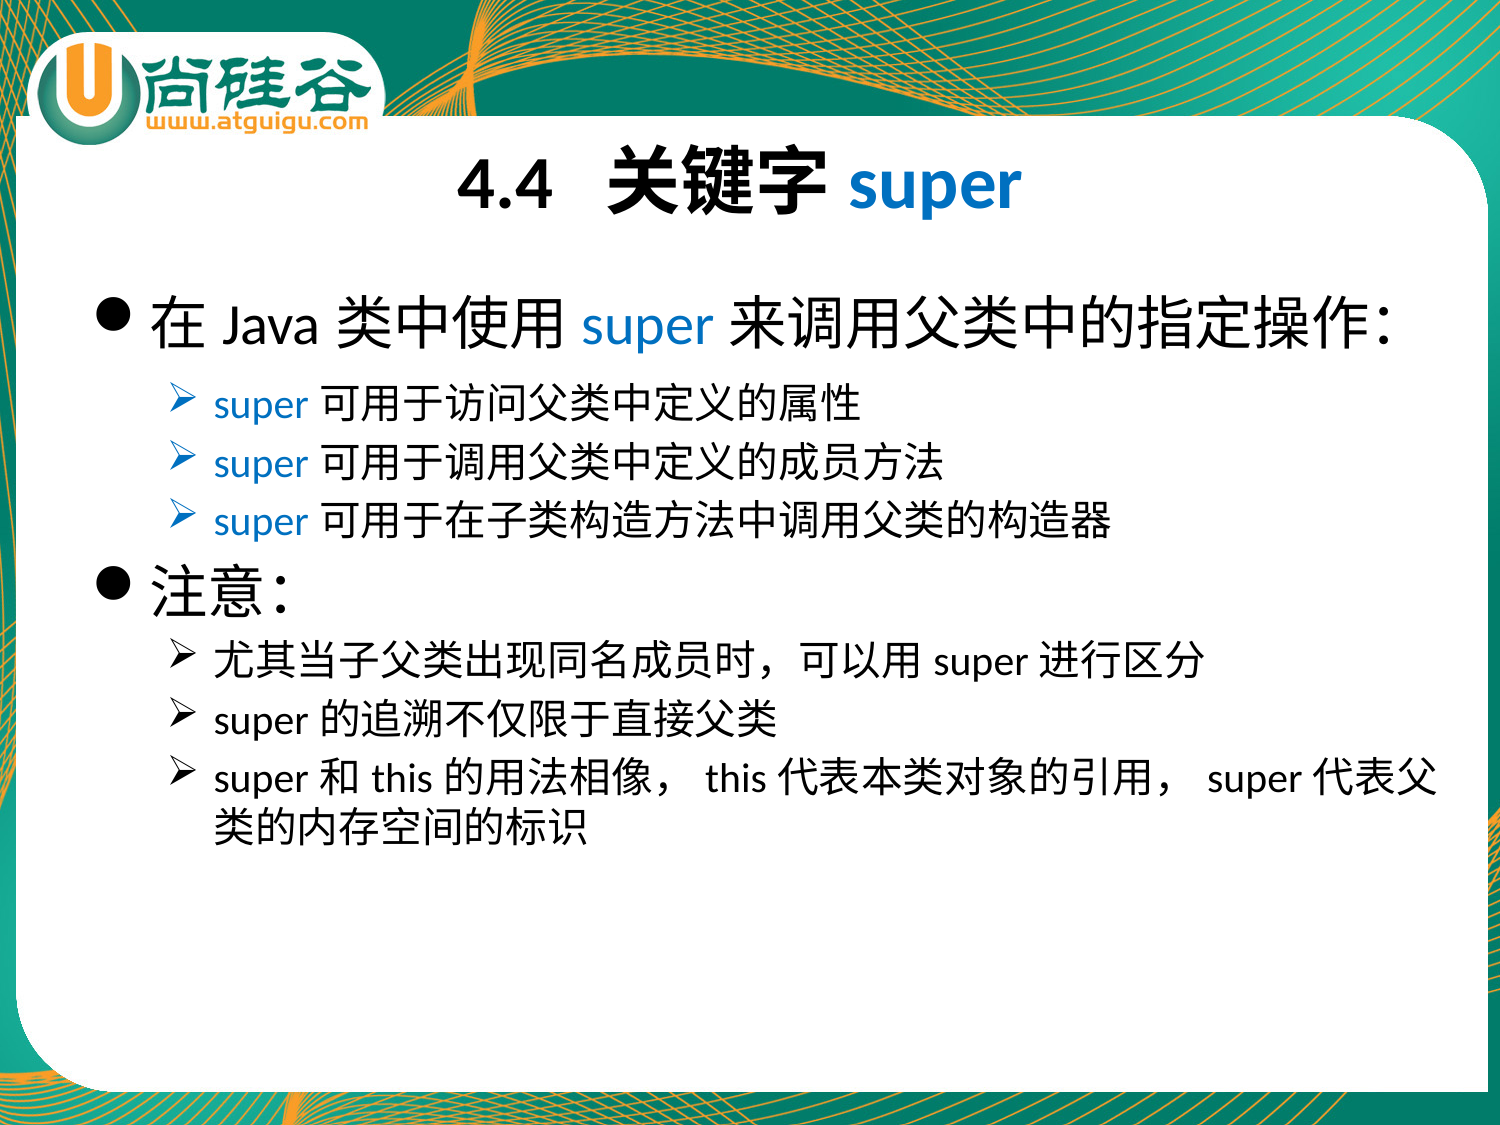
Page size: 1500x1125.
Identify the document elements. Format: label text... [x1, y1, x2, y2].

list 在Java类中使用super来调用父类中的指定操作： super可用于访问父类中定义的属性 super可用于调用父类中定义的成员方法 super可用于在子类构造方法中调用父类的构造器 注意： 尤其当子父类出现同名成员时，可以用super进行区分 super的追溯不仅限于直接父类 super和this的用法相像，this代表本类对象的引用，super代表父类的内存空间的标识 [76, 278, 1454, 1010]
picture [0, 0, 1500, 1125]
title 4.4 关键字super [442, 113, 1143, 244]
